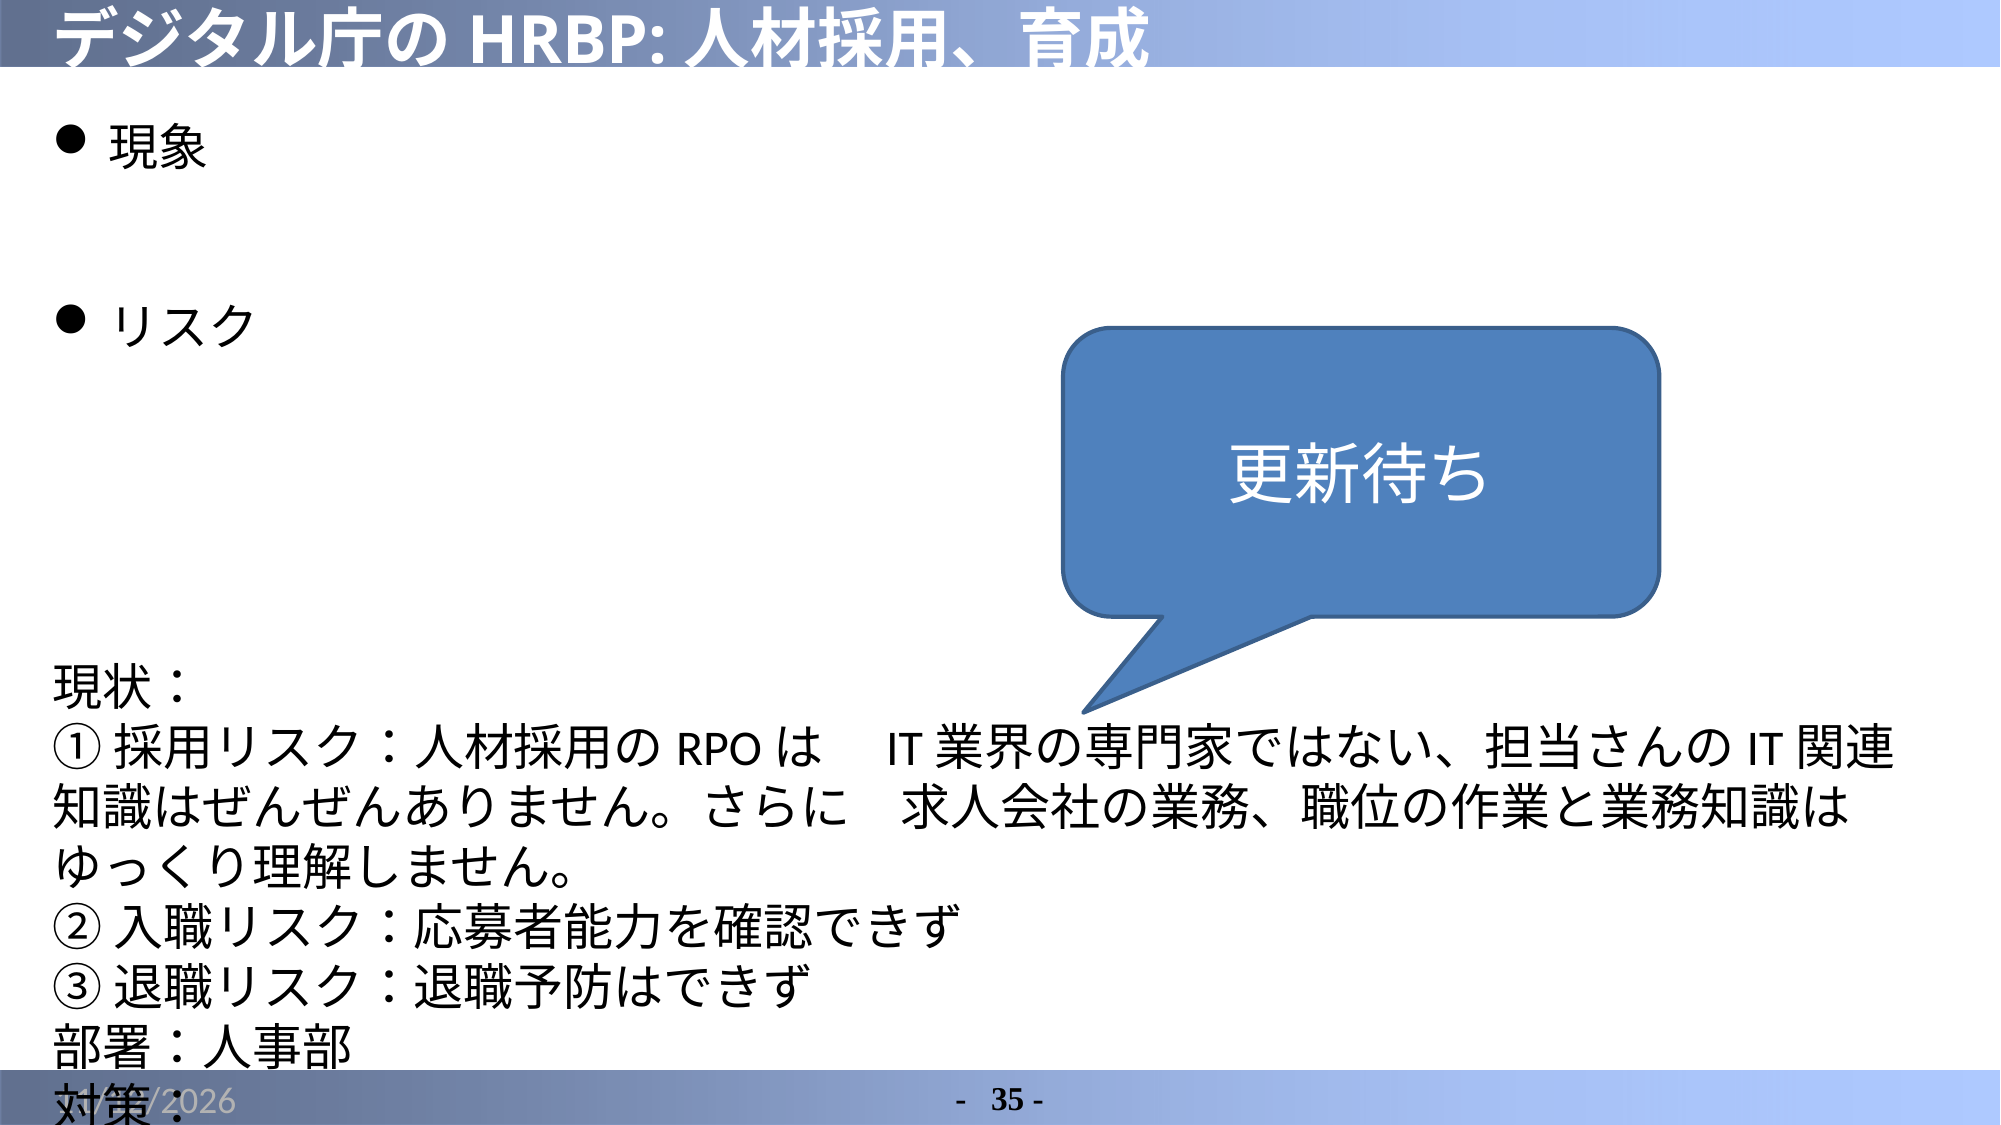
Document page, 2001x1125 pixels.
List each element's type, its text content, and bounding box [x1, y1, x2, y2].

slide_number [55, 1076, 516, 1122]
title デジタル庁のHRBP:人材採用、育成 [52, 0, 1946, 78]
text_box 更新待ち [1060, 325, 1662, 715]
slide_number - 35 - [934, 1078, 1063, 1117]
list 現象 リスク 現状： ①採用リスク：人材採用のRPOは IT業界の専門家ではない、担当さんのIT関連知識はぜんぜんありません。さらに 求人会社の業務、職位の作業と業務知識は ゆっくり理解しません。 ②入職リスク：応募者能力を確認できず ③退職リスク：退職予防はできず 部署：人事部 対策： 社内HRBPにリクルートチームを工夫します。 LinkedInなどのSNSを活用して 会社のブラントを十分アピールします。 社員紹介制度を強化して 社内イベントを展開します。 人材の社内育成を強化します。 応募専用メールアドレスを会社ホームページに公開します。 [52, 115, 1946, 1125]
